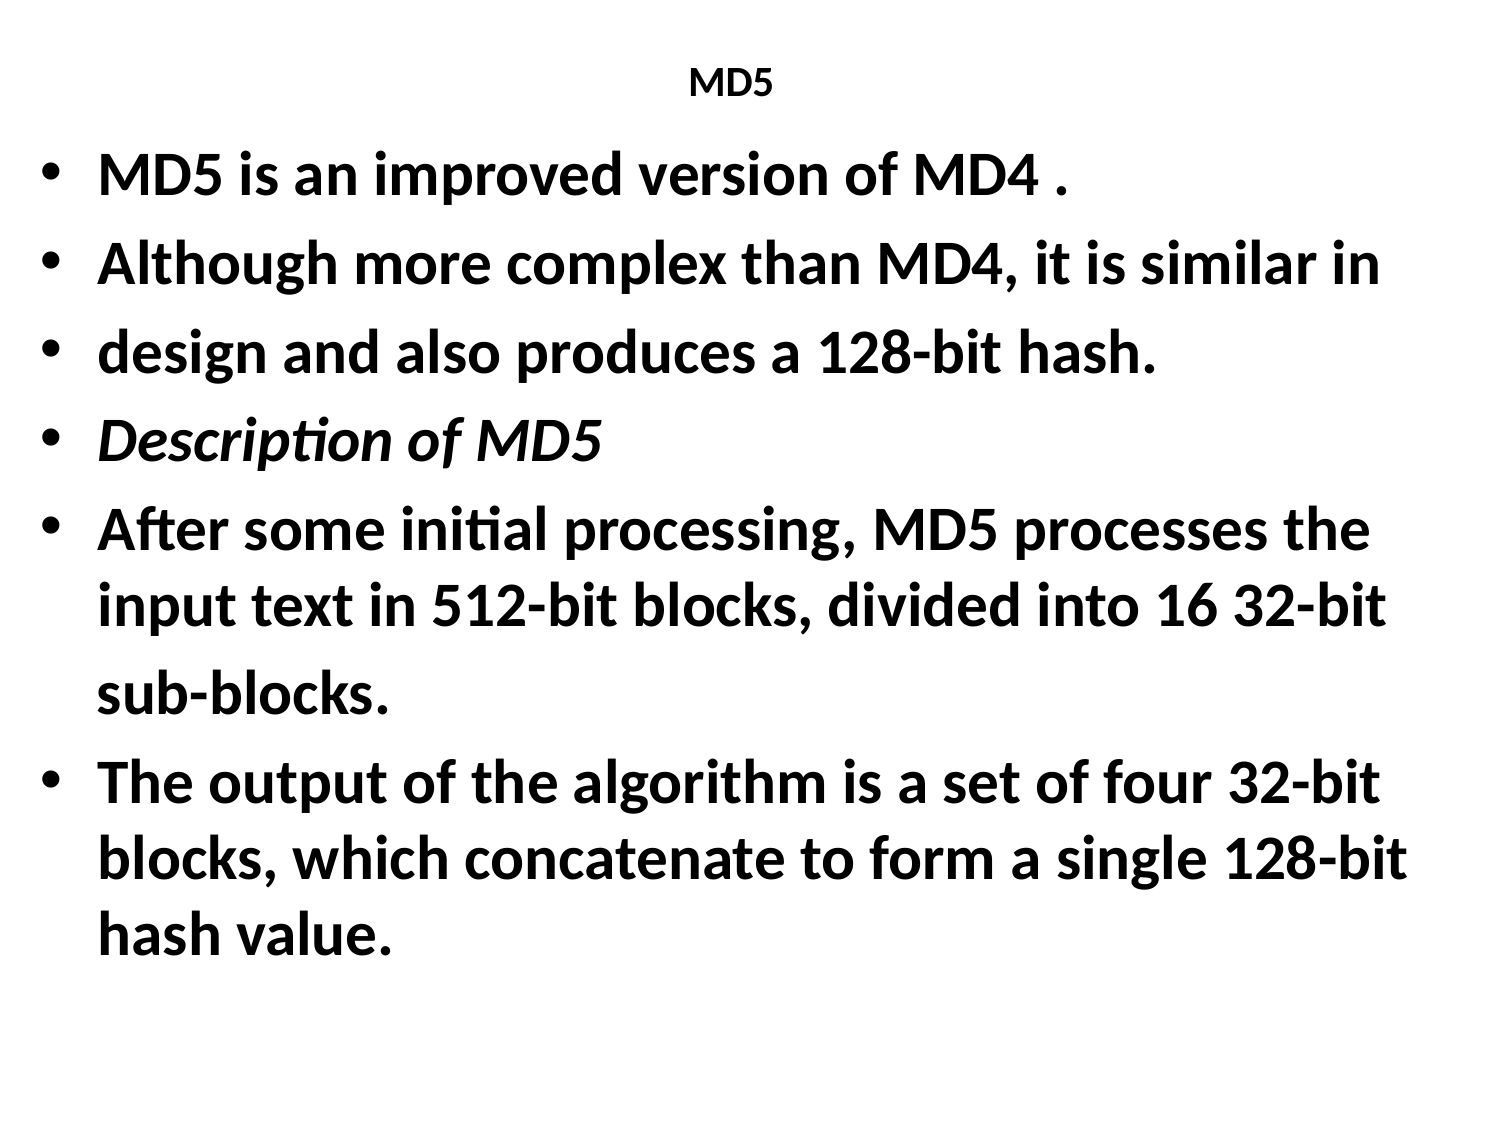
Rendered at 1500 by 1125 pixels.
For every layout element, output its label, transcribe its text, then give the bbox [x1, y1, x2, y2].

title MD5 [37, 45, 1425, 113]
list MD5 is an improved version of MD4 . Although more complex than MD4, it is similar in design and also produces a 128-bit hash. Description of MD5 After some initial processing, MD5 processes the input text in 512-bit blocks, divided into 16 32-bit sub-blocks. The output of the algorithm is a set of four 32-bit blocks, which concatenate to form a single 128-bit hash value. [24, 125, 1463, 1088]
